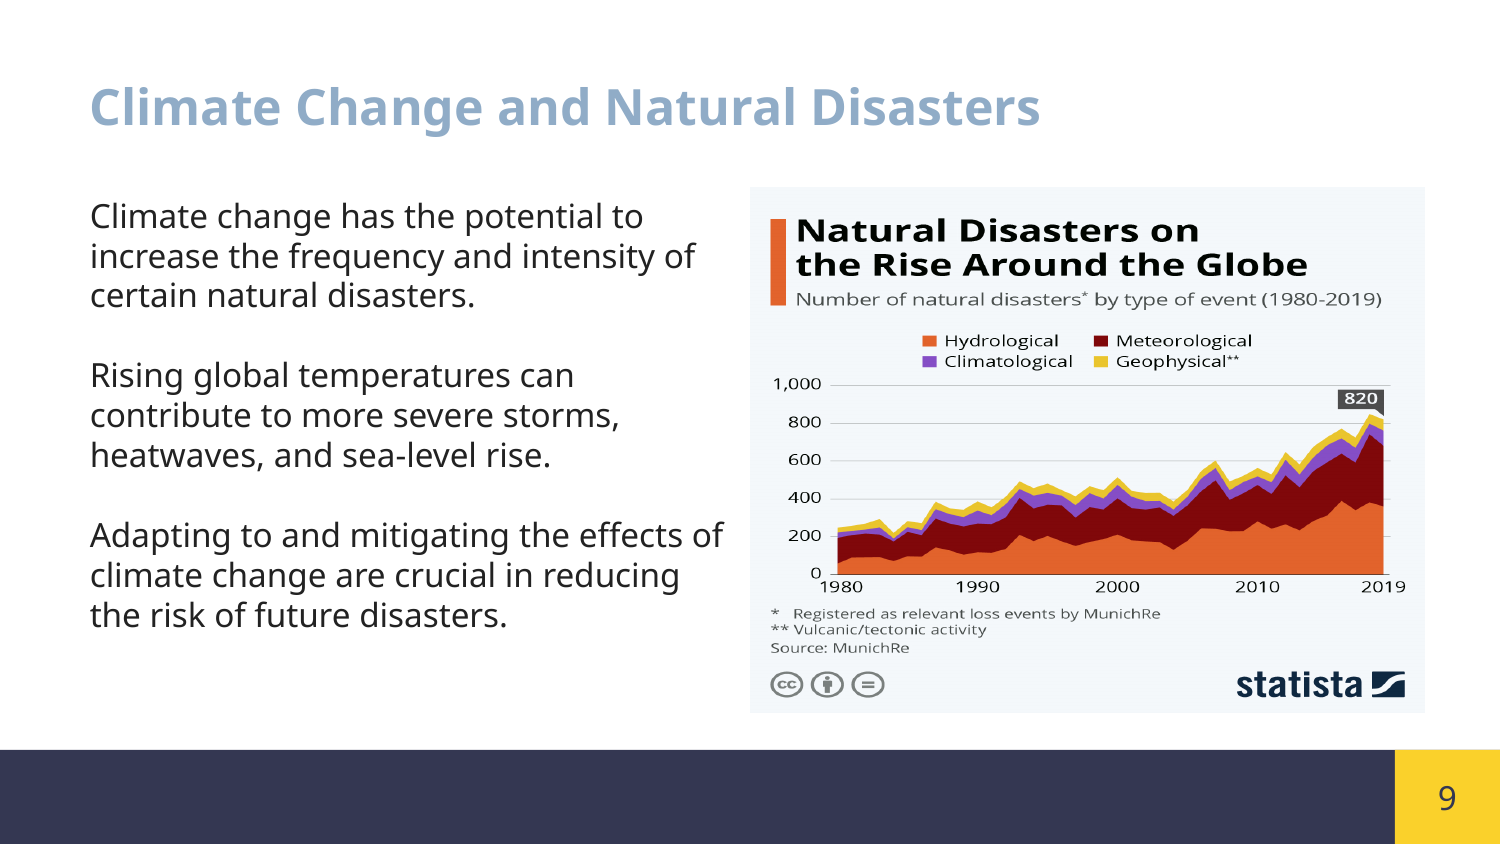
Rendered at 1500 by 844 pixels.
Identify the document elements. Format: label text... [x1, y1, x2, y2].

text_box Climate change has the potential to increase the frequency and intensity of certain natural disasters. Rising global temperatures can contribute to more severe storms, heatwaves, and sea-level rise. Adapting to and mitigating the effects of climate change are crucial in reducing the risk of future disasters. [74, 187, 749, 713]
text_box [0, 749, 1394, 844]
text_box 9 [1394, 749, 1500, 844]
picture [749, 187, 1425, 713]
text_box Climate Change and Natural Disasters [74, 37, 1425, 173]
